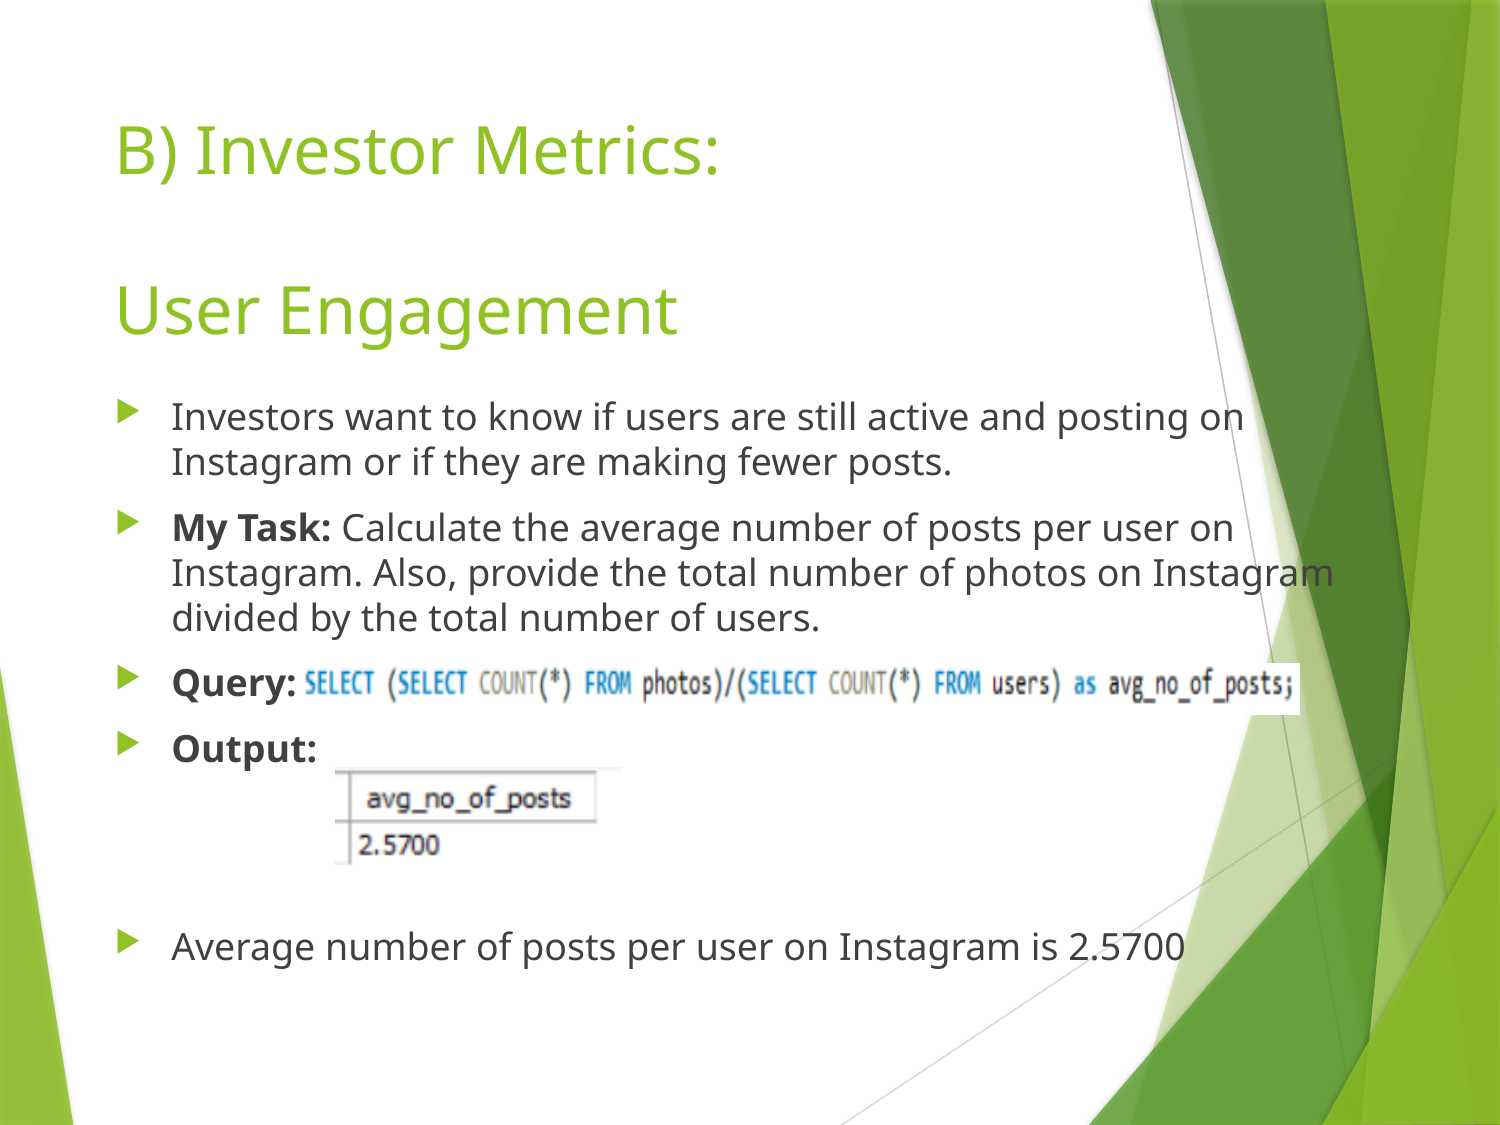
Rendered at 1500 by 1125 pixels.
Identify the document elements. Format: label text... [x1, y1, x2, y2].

list Investors want to know if users are still active and posting on Instagram or if they are making fewer posts. My Task: Calculate the average number of posts per user on Instagram. Also, provide the total number of photos on Instagram divided by the total number of users. Query: Output: Average number of posts per user on Instagram is 2.5700 [99, 385, 1441, 1125]
picture [300, 662, 1301, 716]
title B) Investor Metrics: User Engagement [99, 99, 1142, 369]
picture [334, 767, 622, 889]
